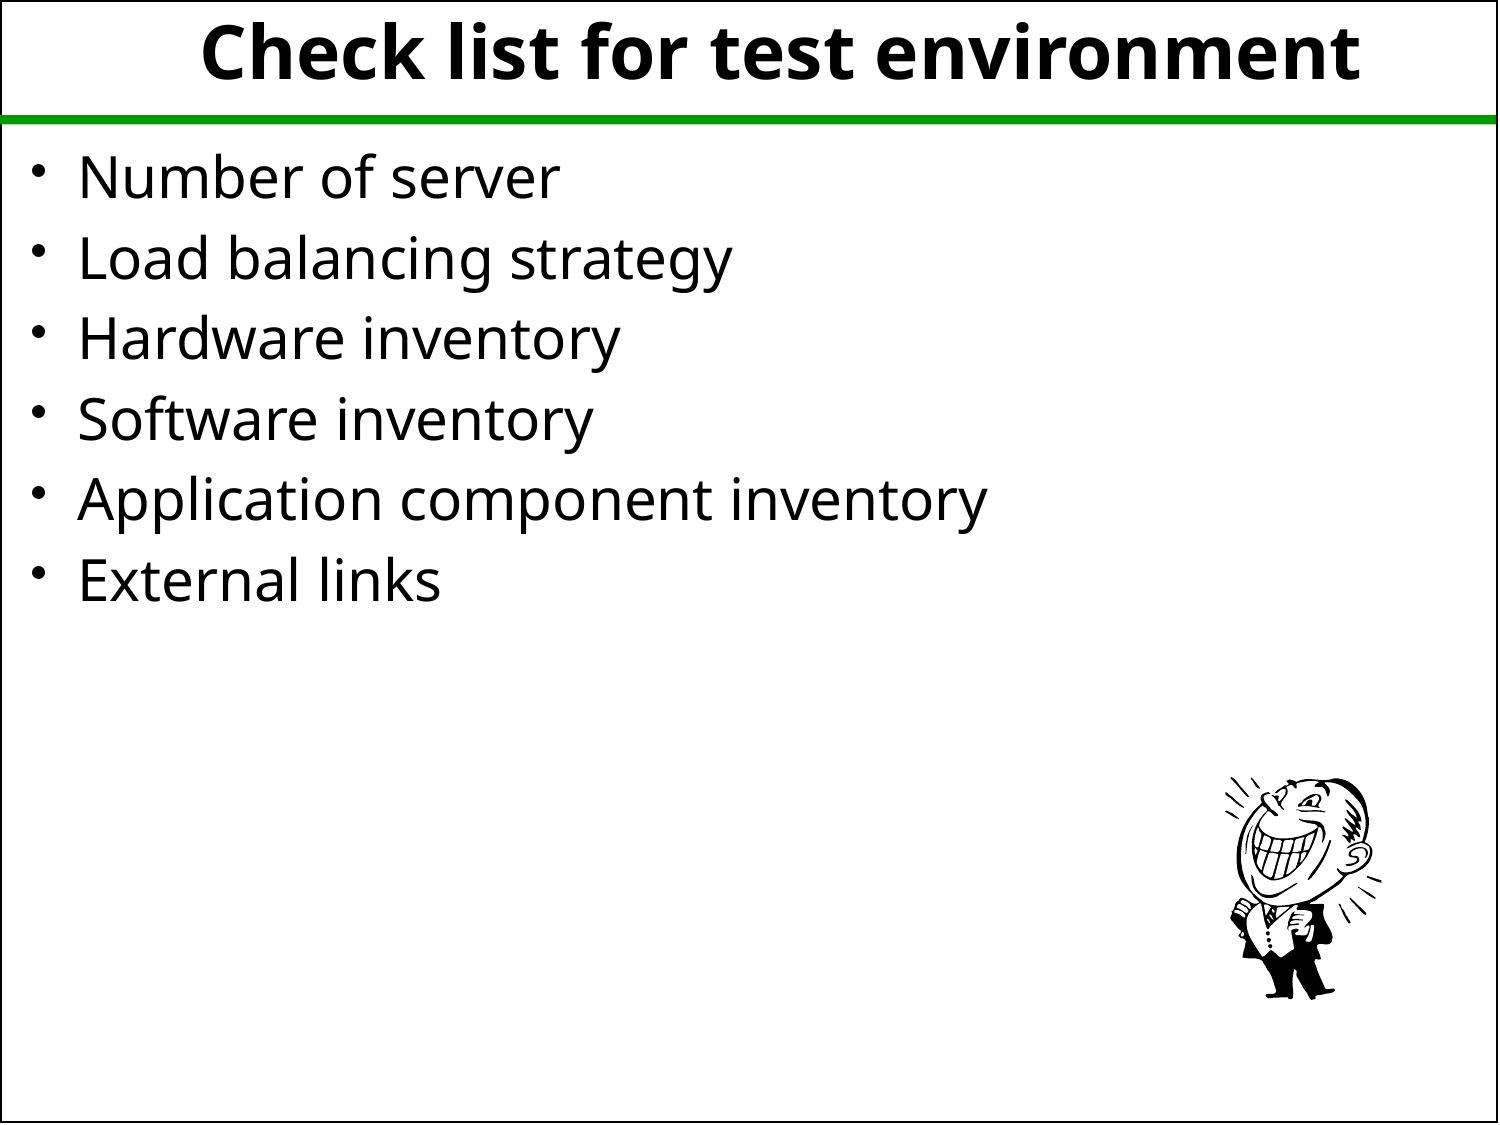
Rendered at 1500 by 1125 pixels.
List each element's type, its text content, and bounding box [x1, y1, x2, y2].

list Number of server Load balancing strategy Hardware inventory Software inventory Application component inventory External links [15, 141, 1485, 1074]
title Check list for test environment [125, 0, 1438, 111]
picture [1224, 774, 1382, 1001]
